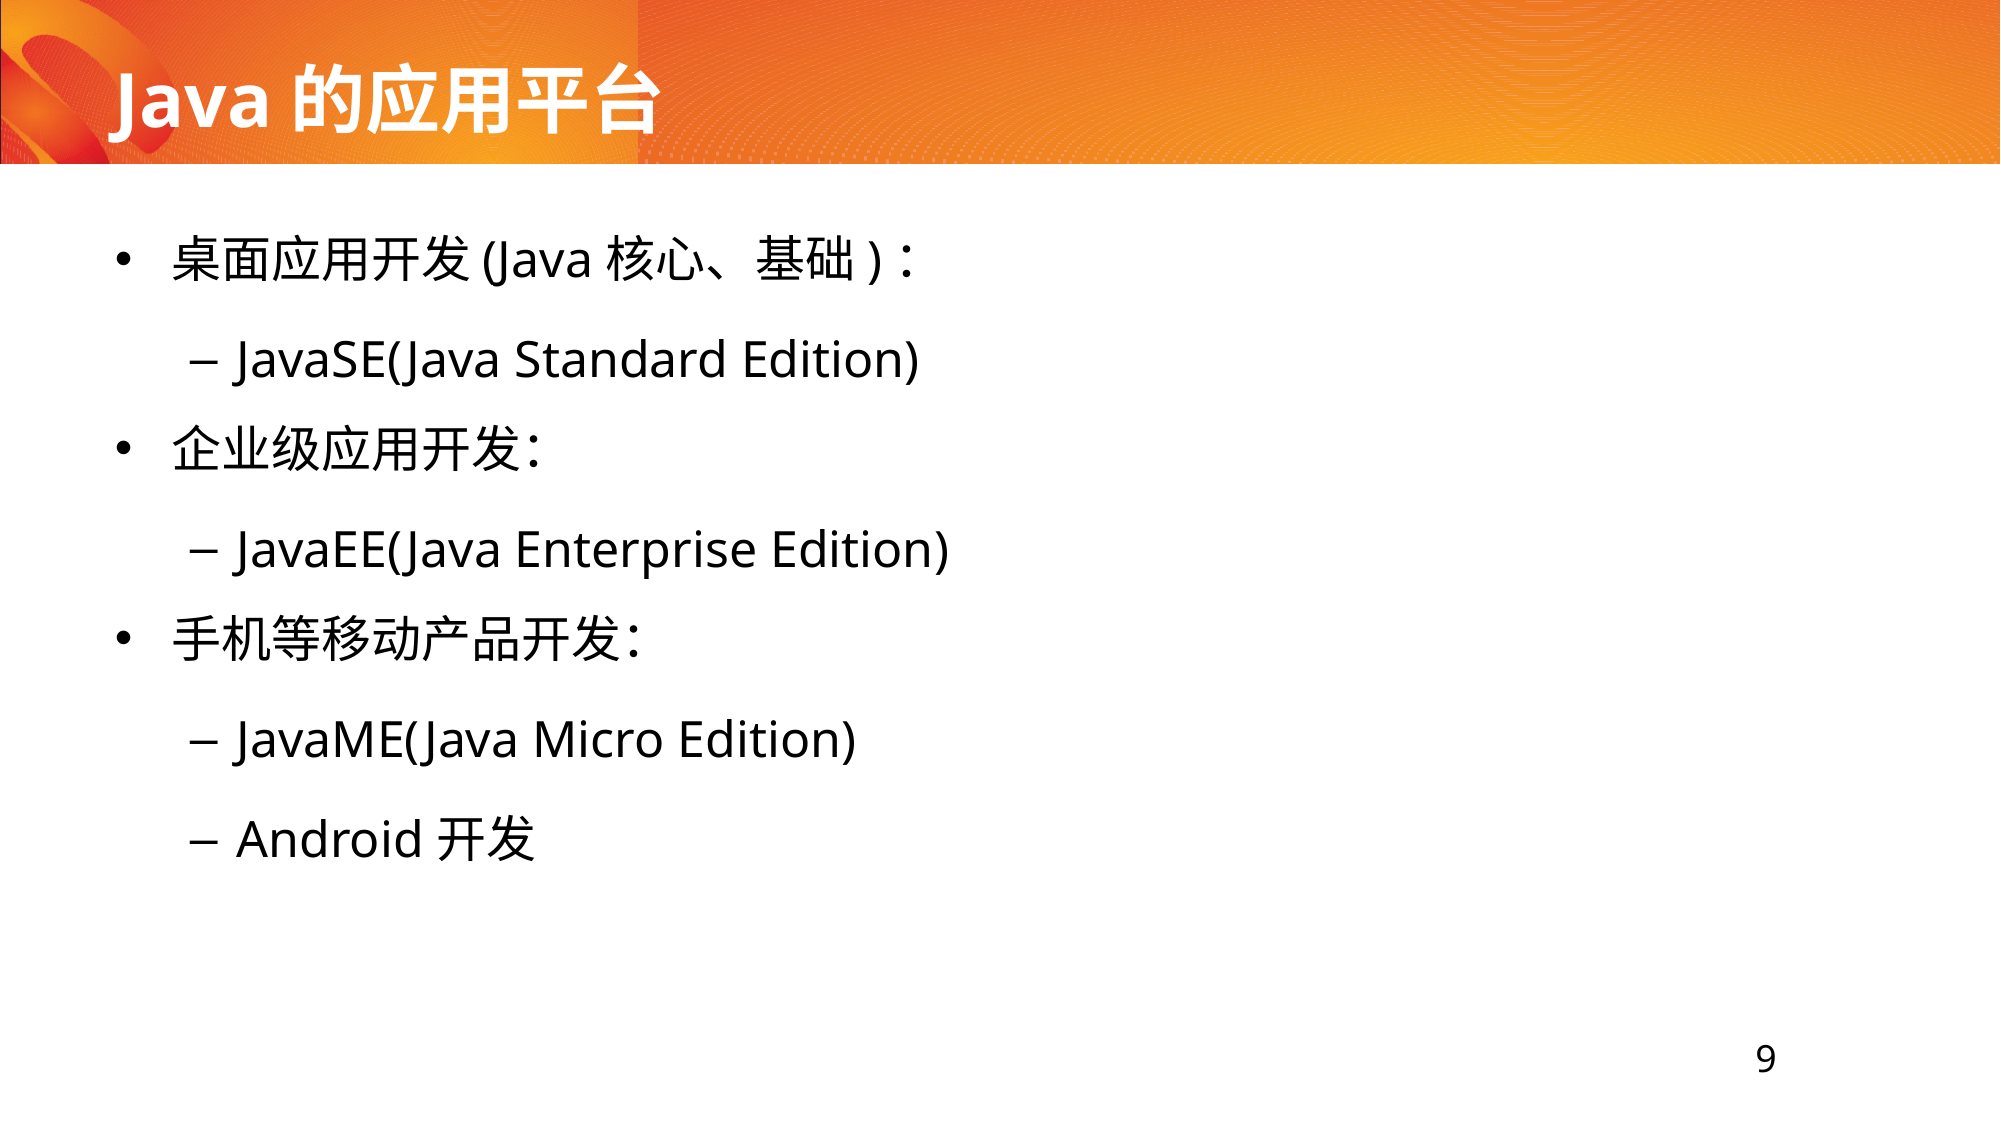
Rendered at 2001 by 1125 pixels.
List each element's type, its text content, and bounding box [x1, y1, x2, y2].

list 桌面应用开发(Java核心、基础)： JavaSE(Java Standard Edition) 企业级应用开发： JavaEE(Java Enterprise Edition) 手机等移动产品开发： JavaME(Java Micro Edition) Android开发 [99, 190, 1900, 1005]
picture [0, 0, 2000, 164]
title Java的应用平台 [99, 45, 1900, 167]
